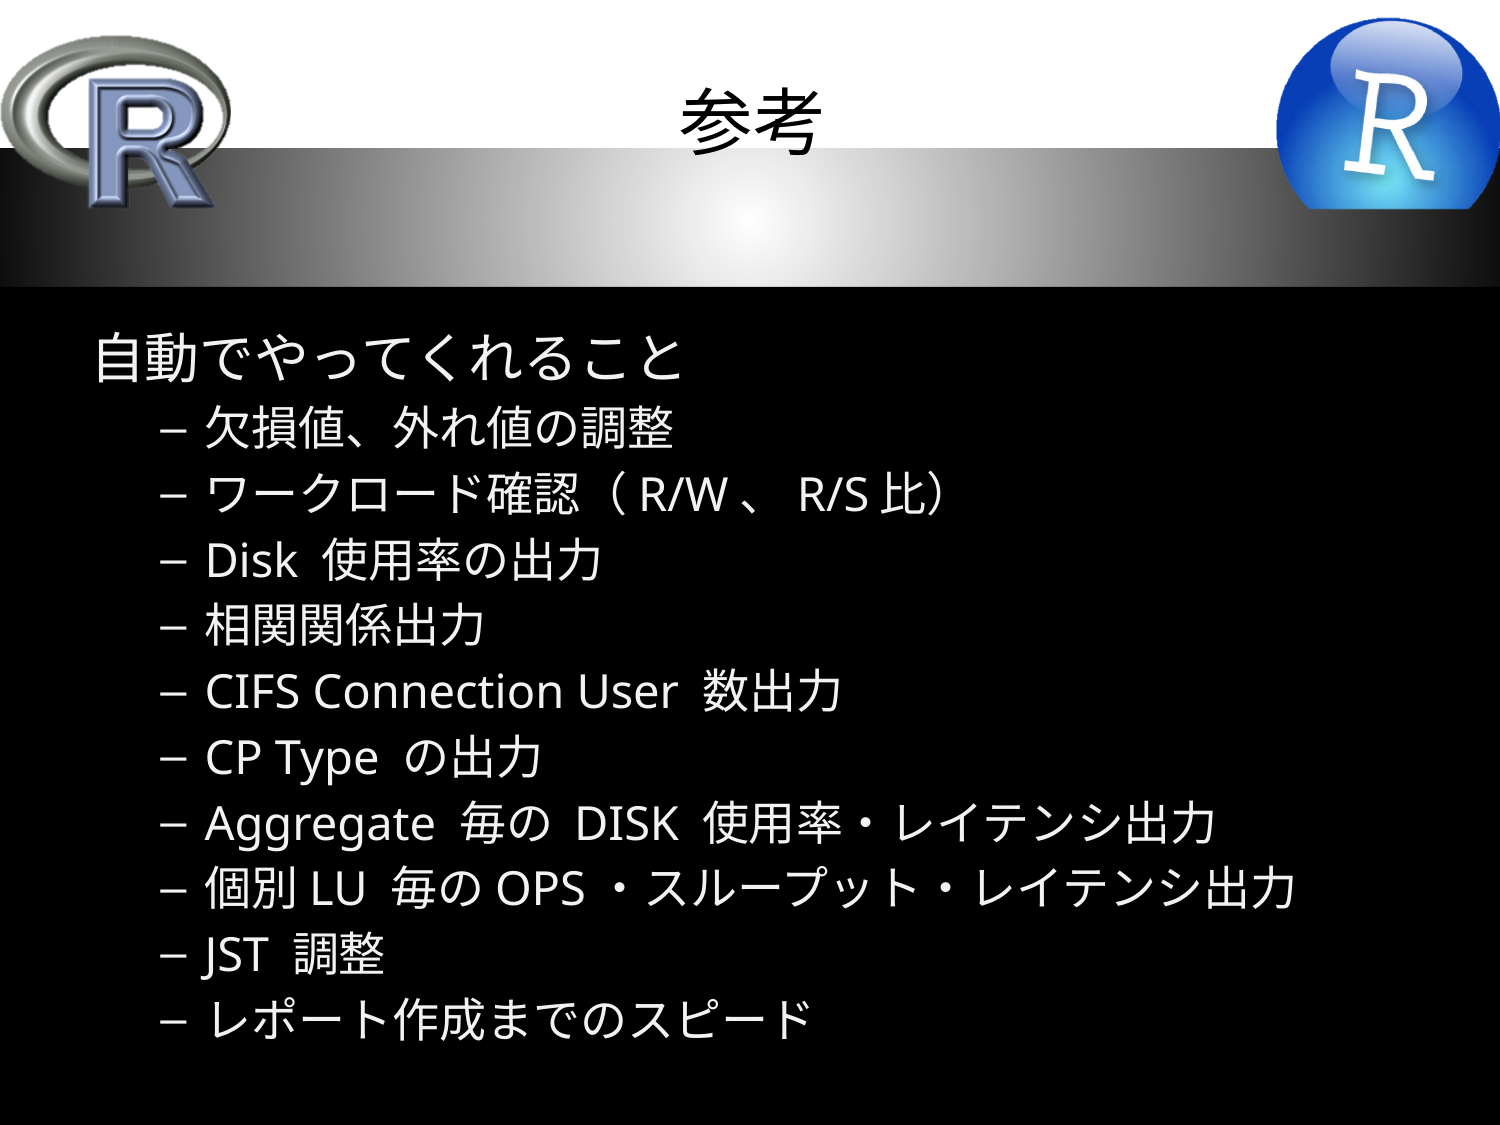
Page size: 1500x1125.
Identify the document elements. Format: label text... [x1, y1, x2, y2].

picture [0, 7, 231, 238]
title 参考 [239, 68, 1267, 173]
list 自動でやってくれること 欠損値、外れ値の調整 ワークロード確認（R/W、R/S比） Disk 使用率の出力 相関関係出力 CIFS Connection User 数出力 CP Type の出力 Aggregate 毎の DISK 使用率・レイテンシ出力 個別LU 毎のOPS・スループット・レイテンシ出力 JST 調整 レポート作成までのスピード [75, 316, 1425, 1059]
picture [1274, 4, 1500, 211]
